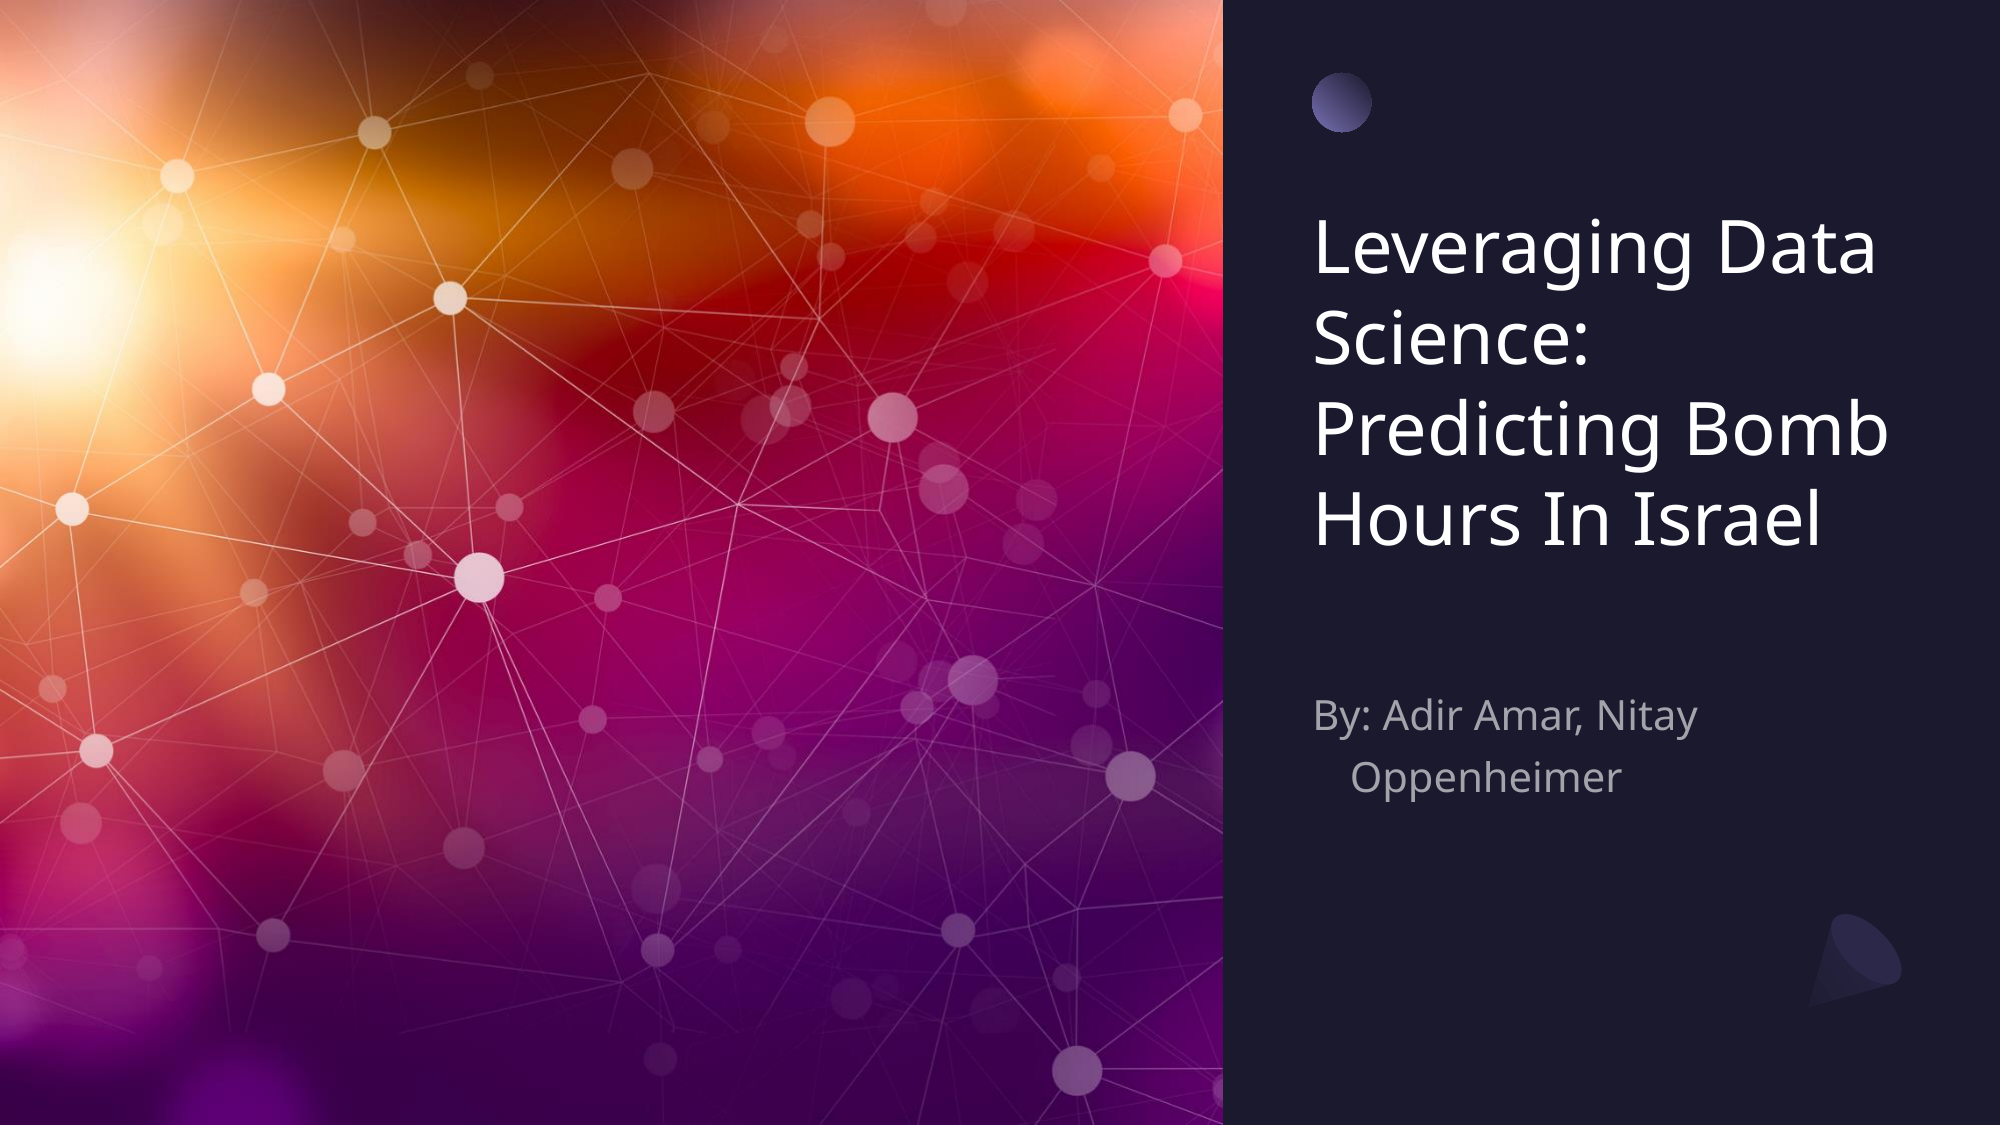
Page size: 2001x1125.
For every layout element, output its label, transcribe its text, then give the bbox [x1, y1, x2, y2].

picture [0, 0, 1223, 1125]
list By: Adir Amar, Nitay Oppenheimer [1312, 585, 1898, 870]
title Leveraging Data Science: Predicting Bomb Hours In Israel [1312, 172, 1898, 564]
